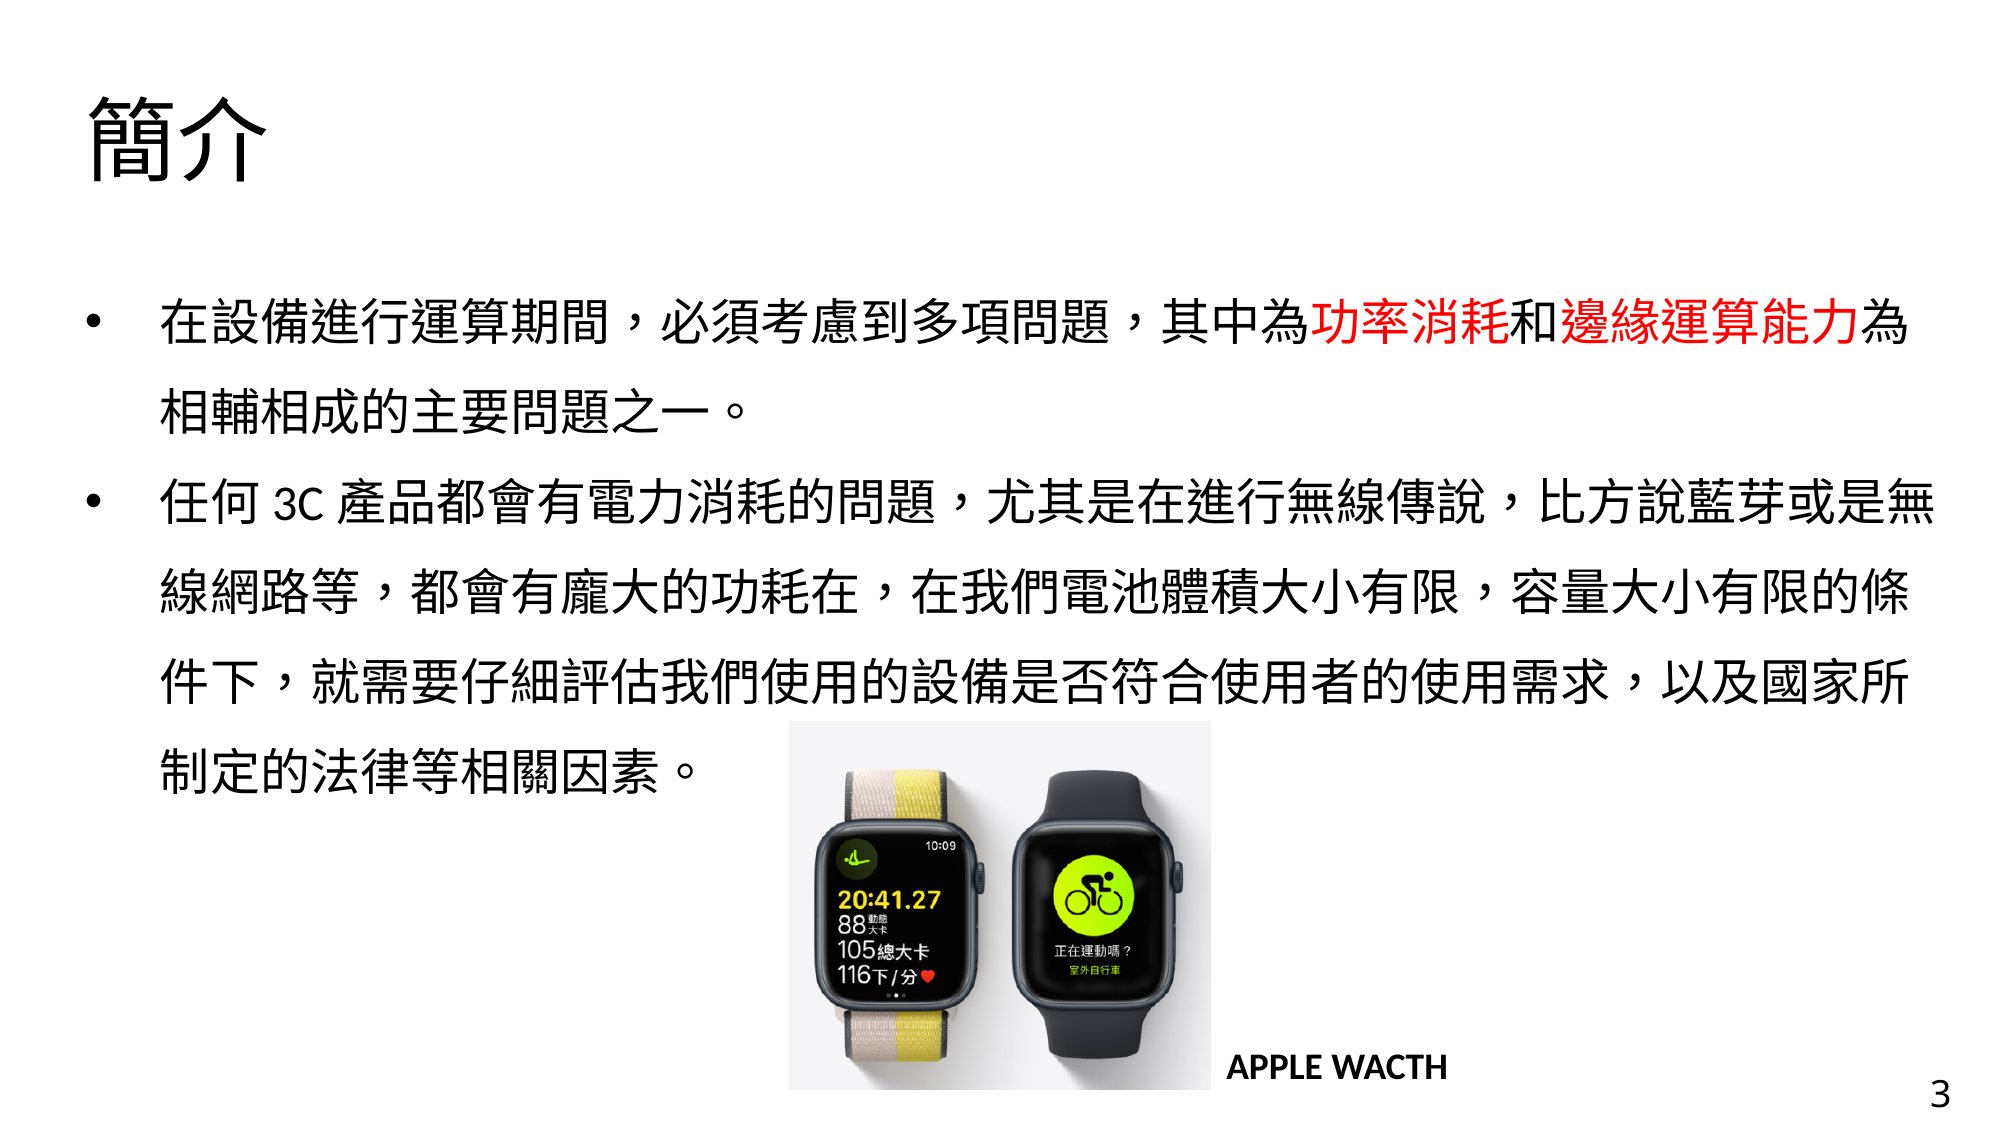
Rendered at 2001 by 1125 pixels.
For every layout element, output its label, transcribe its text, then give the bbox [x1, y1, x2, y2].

slide_number 3 [1881, 1065, 2000, 1125]
picture [789, 721, 1211, 1090]
text_box 在設備進行運算期間，必須考慮到多項問題，其中為功率消耗和邊緣運算能力為相輔相成的主要問題之一。 任何3C產品都會有電力消耗的問題，尤其是在進行無線傳說，比方說藍芽或是無線網路等，都會有龐大的功耗在，在我們電池體積大小有限，容量大小有限的條件下，就需要仔細評估我們使用的設備是否符合使用者的使用需求，以及國家所制定的法律等相關因素。 [70, 253, 1953, 808]
text_box APPLE WACTH [1211, 1034, 1464, 1095]
title 簡介 [70, 35, 1953, 253]
